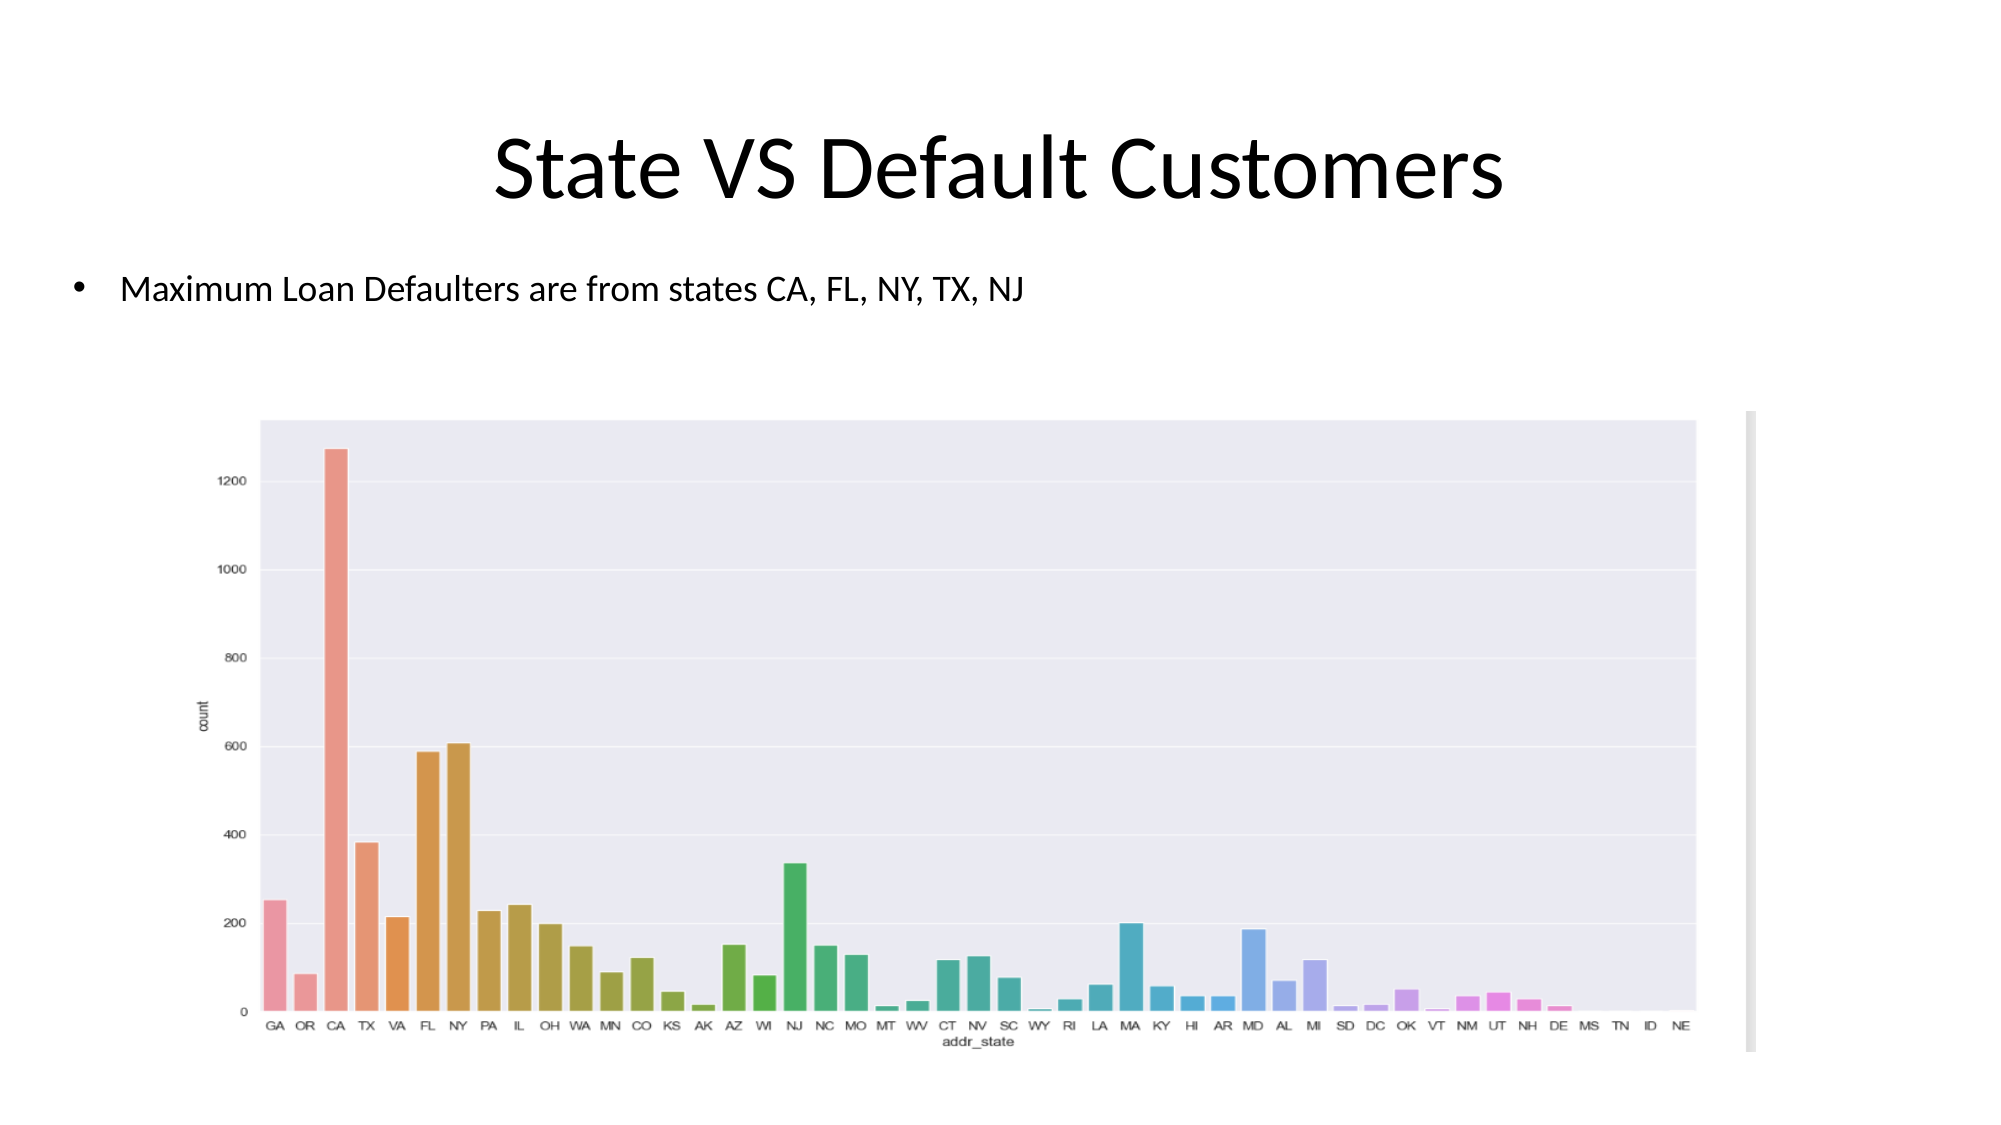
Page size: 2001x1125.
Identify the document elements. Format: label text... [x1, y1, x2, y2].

text_box Maximum Loan Defaulters are from states CA, FL, NY, TX, NJ [58, 257, 1802, 317]
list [137, 411, 1756, 1052]
title State VS Default Customers [137, 59, 1863, 278]
